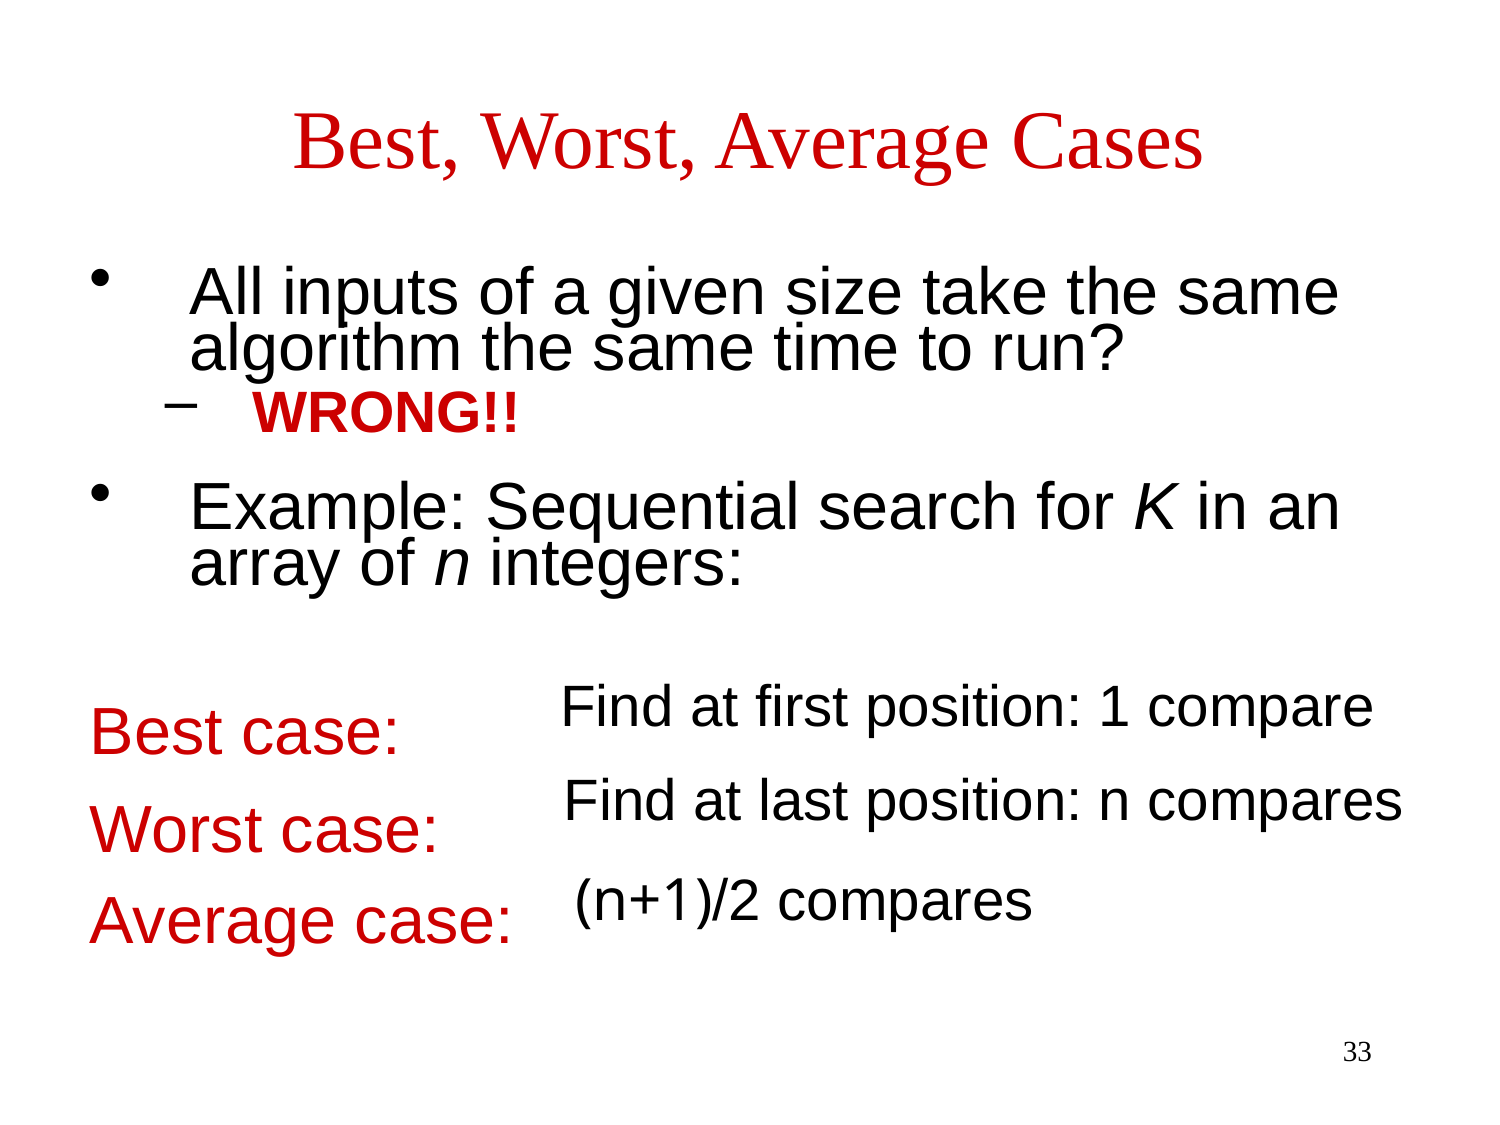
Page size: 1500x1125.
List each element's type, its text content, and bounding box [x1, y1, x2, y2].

text_box Find at first position: 1 compare [545, 668, 1471, 747]
text_box Find at last position: n compares [549, 763, 1437, 841]
text_box (n+1)/2 compares [454, 862, 1155, 941]
title Best, Worst, Average Cases [74, 59, 1425, 211]
list All inputs of a given size take the same algorithm the same time to run? WRONG!! Example: Sequential search for K in an array of n integers: Best case: Worst case: Average case: [74, 261, 1425, 1013]
slide_number 33 [1074, 1025, 1388, 1100]
